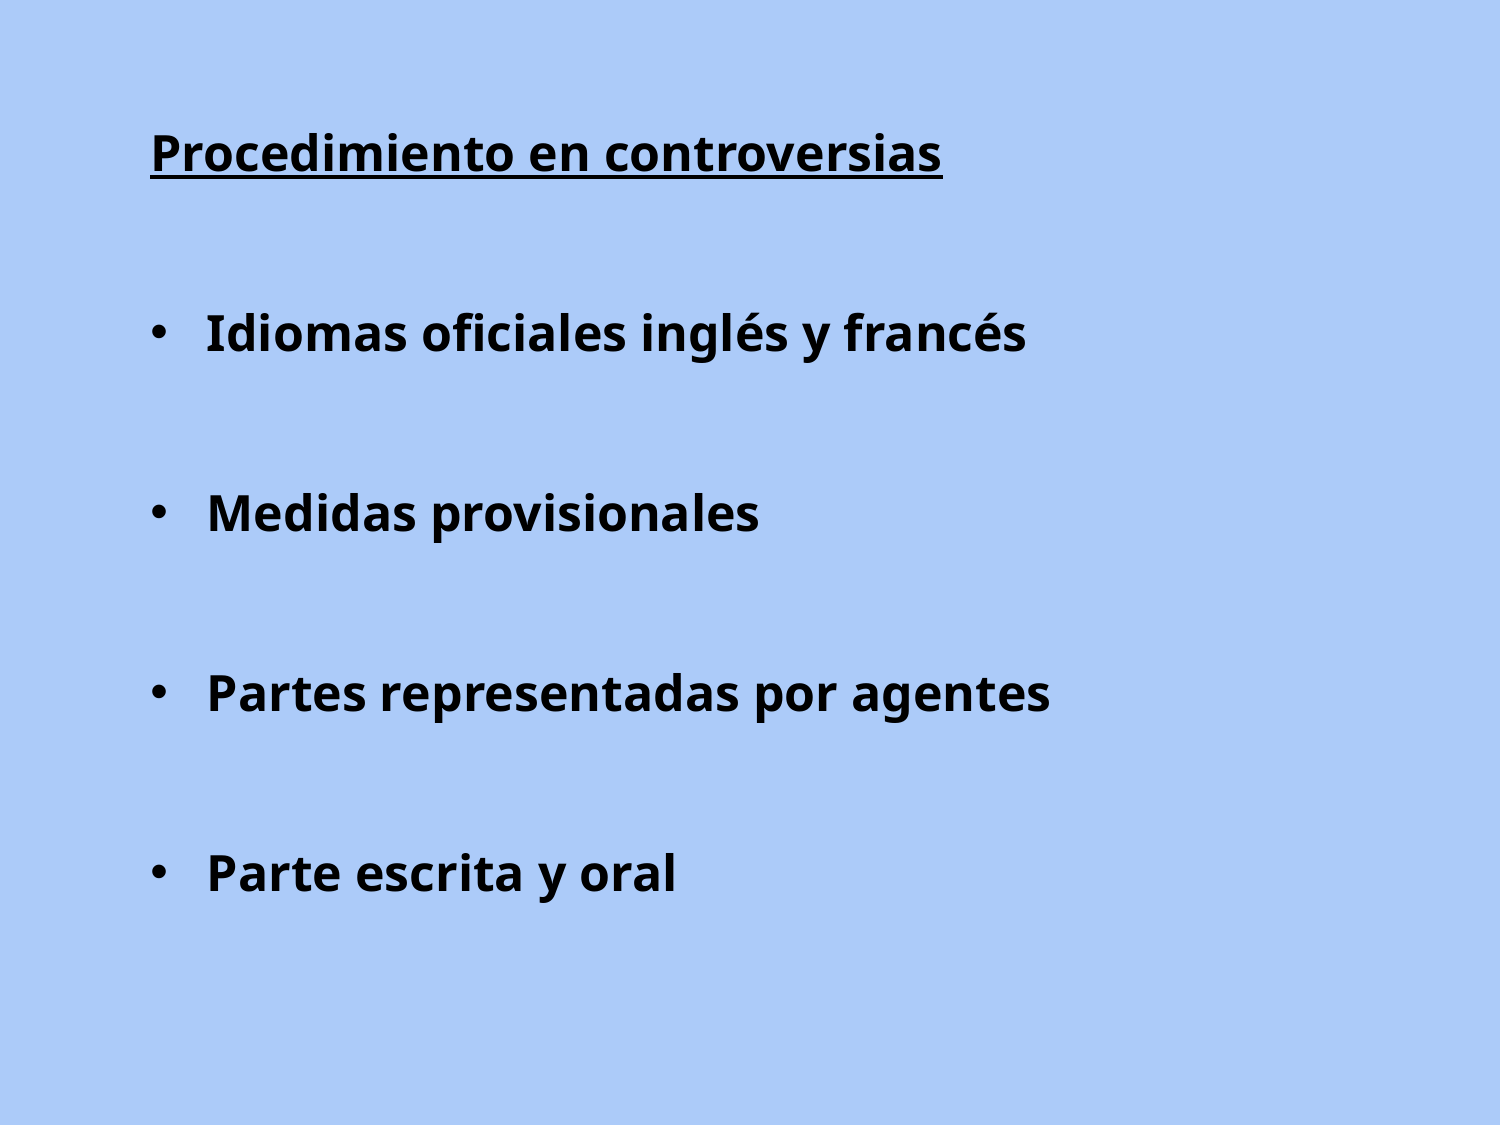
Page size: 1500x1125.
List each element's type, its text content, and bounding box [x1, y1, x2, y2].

text_box Procedimiento en controversias Idiomas oficiales inglés y francés Medidas provisionales Partes representadas por agentes Parte escrita y oral [135, 113, 1329, 969]
